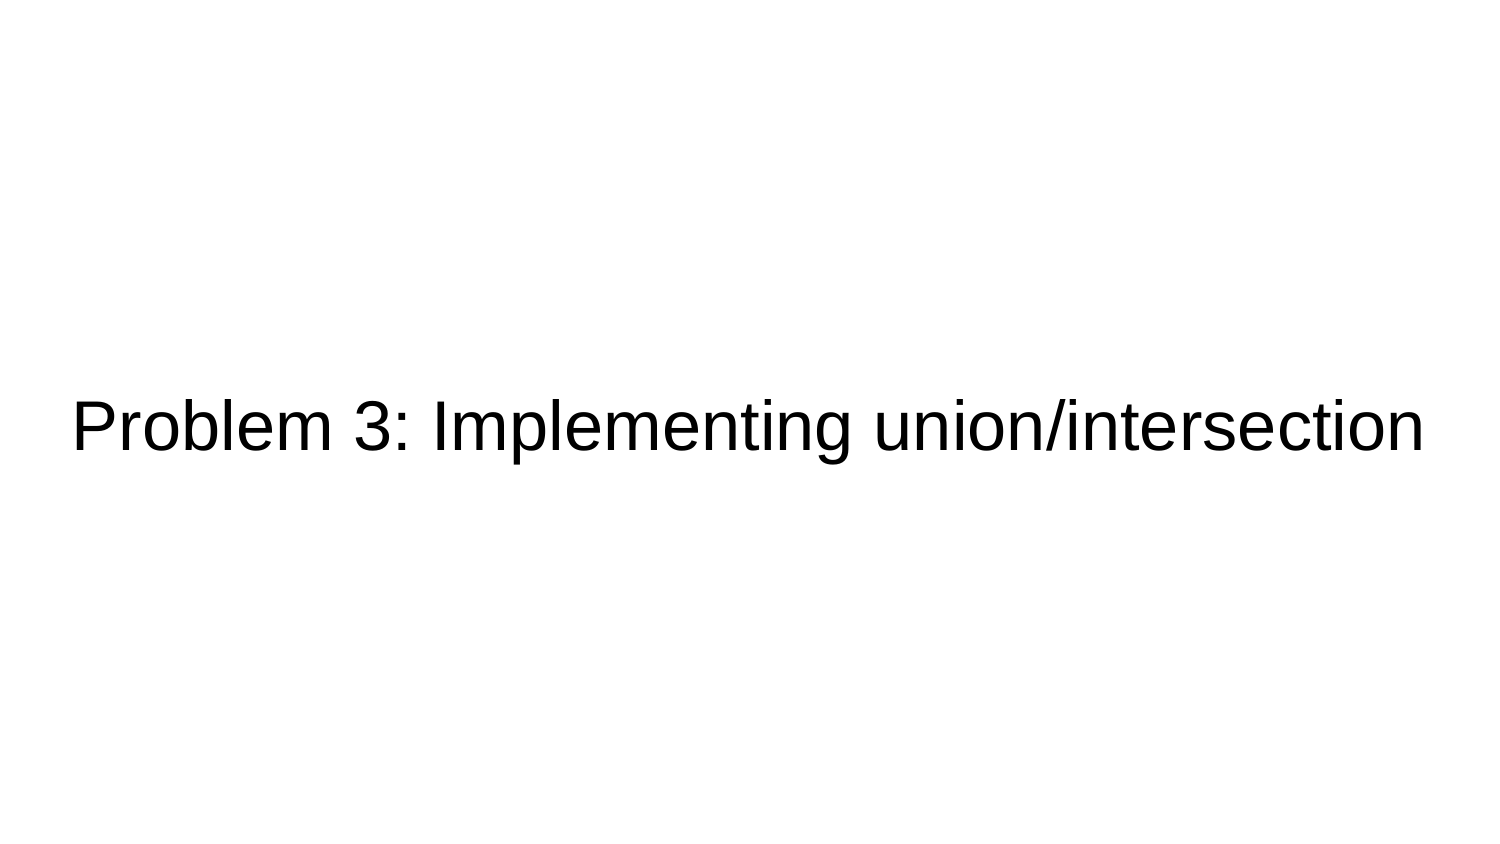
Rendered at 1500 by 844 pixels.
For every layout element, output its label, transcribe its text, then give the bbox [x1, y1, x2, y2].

title Problem 3: Implementing union/intersection [51, 352, 1449, 491]
